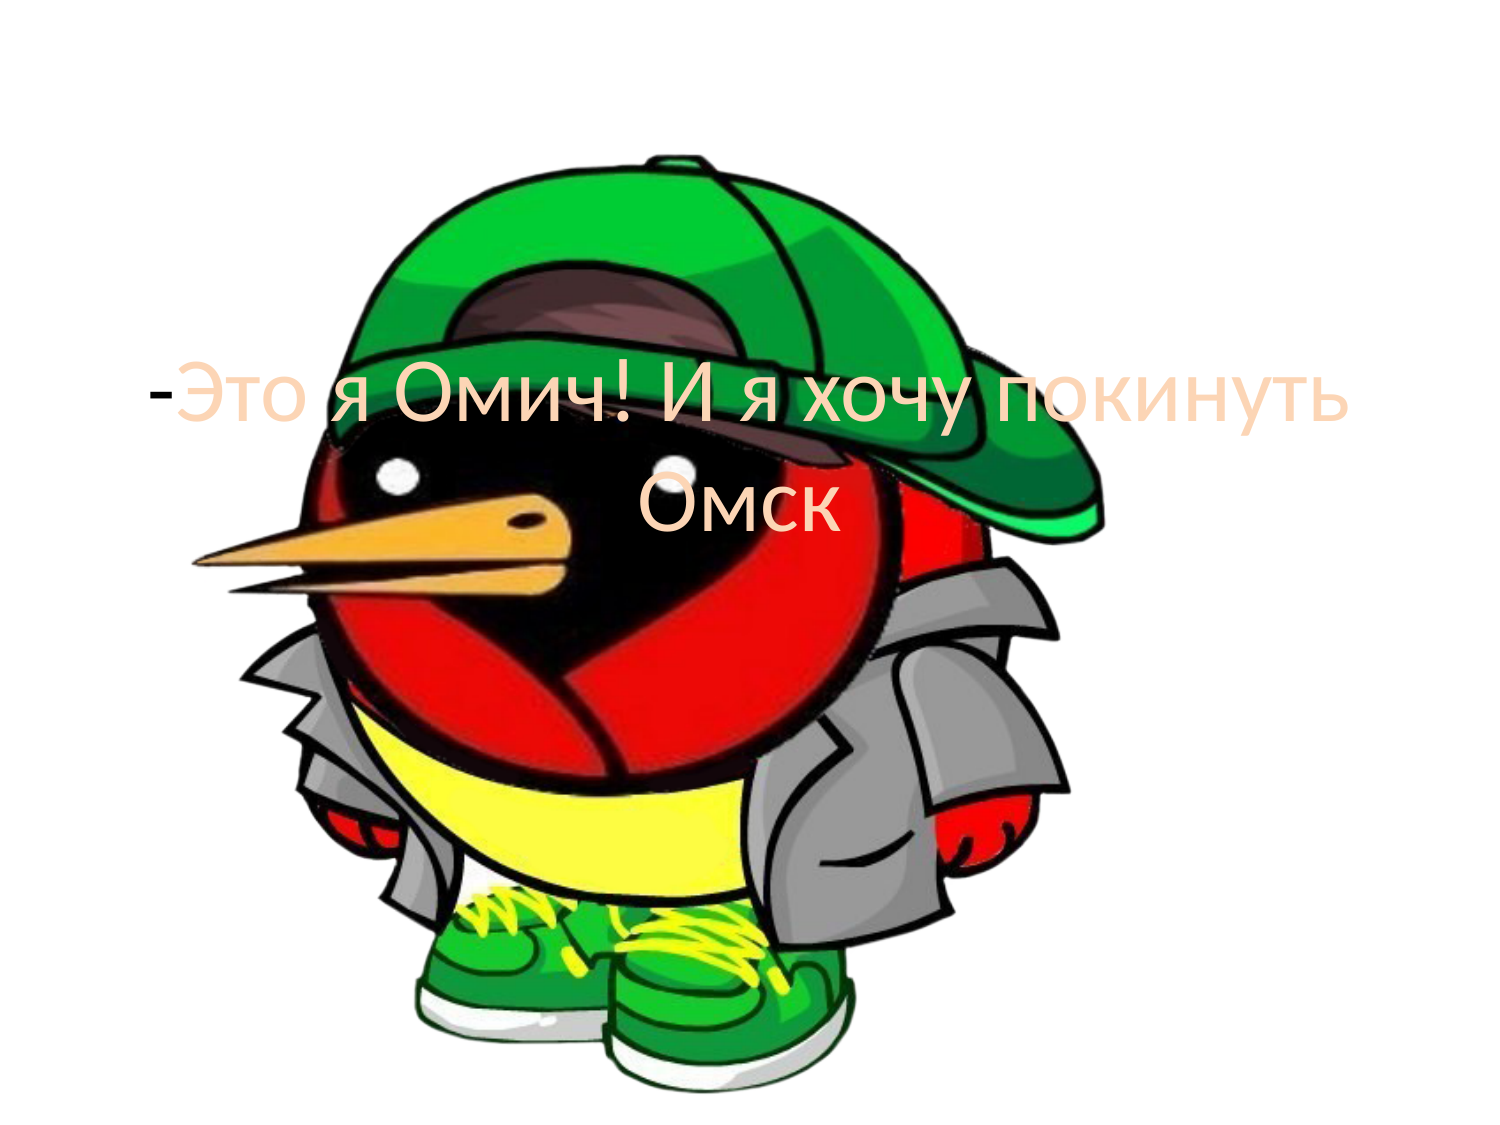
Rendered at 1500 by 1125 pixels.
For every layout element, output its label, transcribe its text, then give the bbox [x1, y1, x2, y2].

title -Это я Омич! И я хочу покинуть Омск [1116, 199, 1425, 680]
title -Это я Омич! И я хочу покинуть Омск [75, 199, 182, 680]
picture [187, 93, 1112, 1125]
